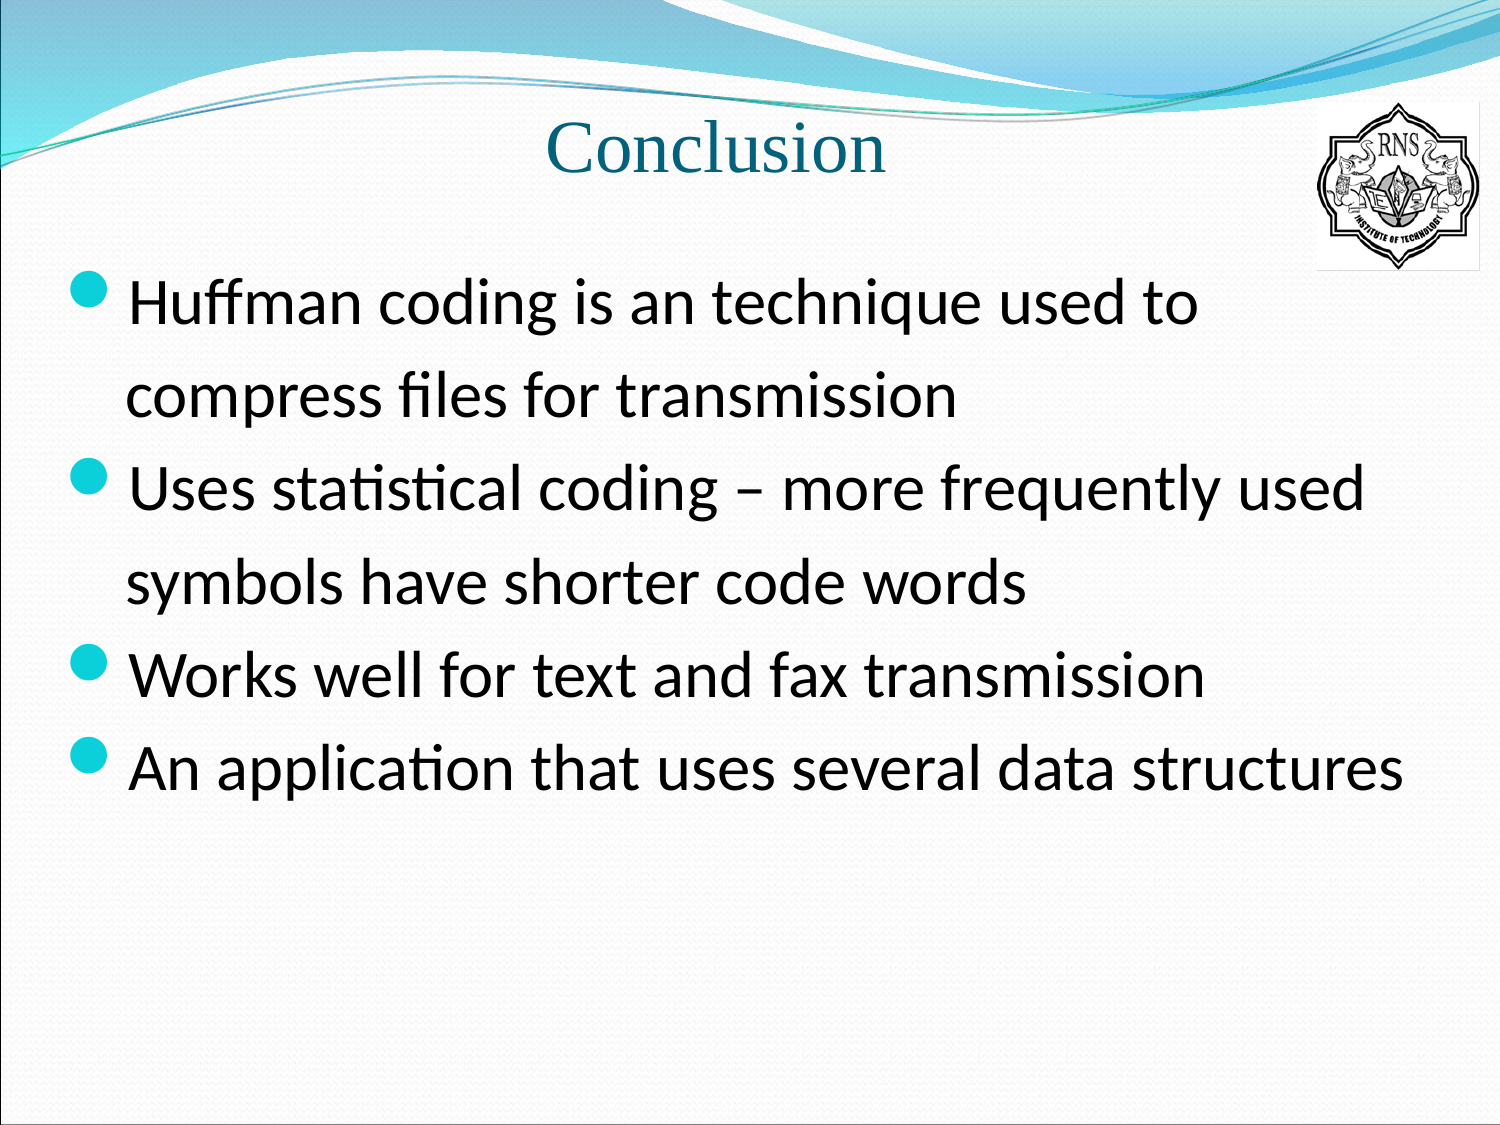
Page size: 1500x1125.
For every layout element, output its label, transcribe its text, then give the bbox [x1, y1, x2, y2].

list Huffman coding is an technique used to compress files for transmission Uses statistical coding – more frequently used symbols have shorter code words Works well for text and fax transmission An application that uses several data structures [50, 249, 1475, 1088]
picture [0, 0, 1500, 1125]
title Conclusion [41, 62, 1392, 188]
